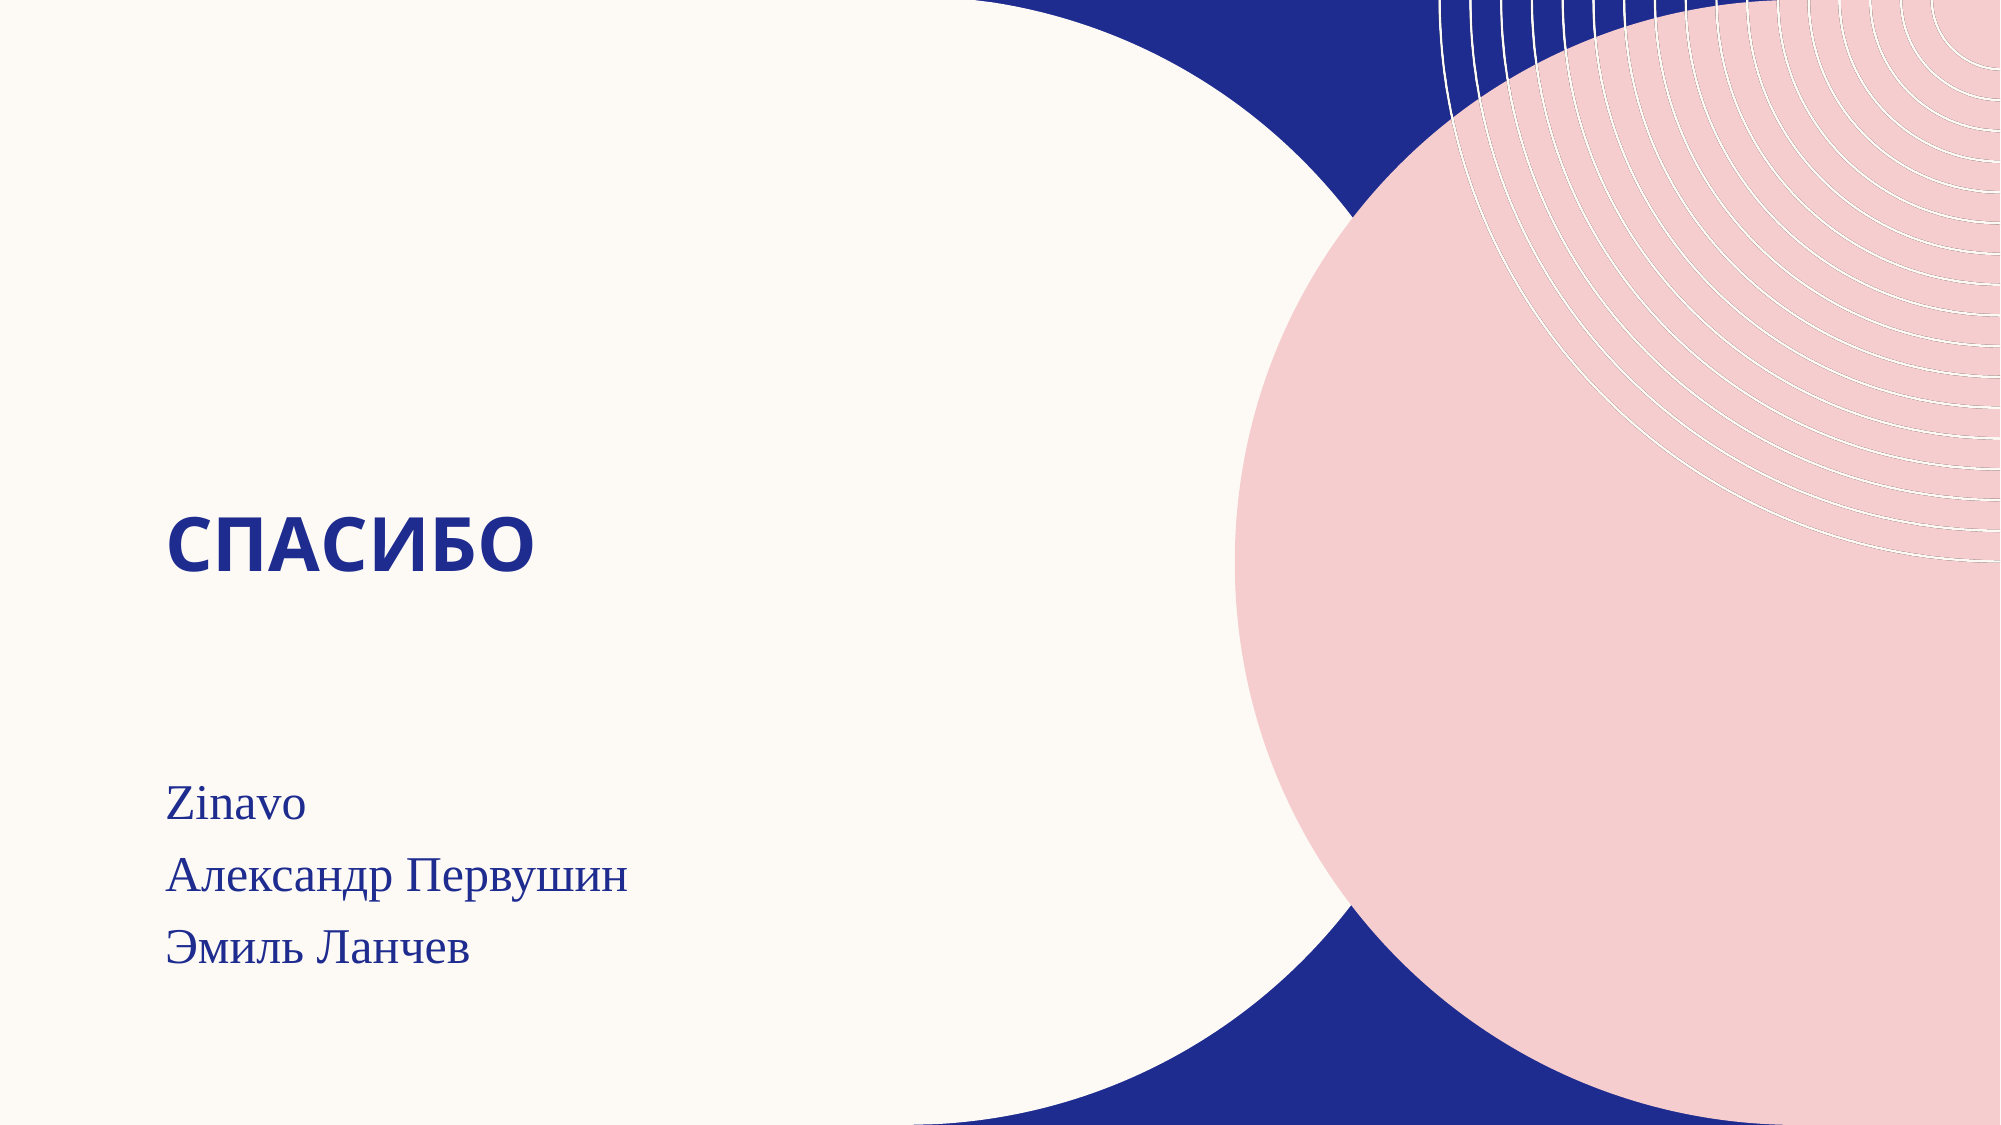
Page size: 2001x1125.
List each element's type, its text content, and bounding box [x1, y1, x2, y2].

picture [1438, 0, 2001, 563]
title Спасибо [150, 139, 678, 587]
subtitle Zinavo Александр Первушин Эмиль Ланчев [150, 625, 678, 993]
